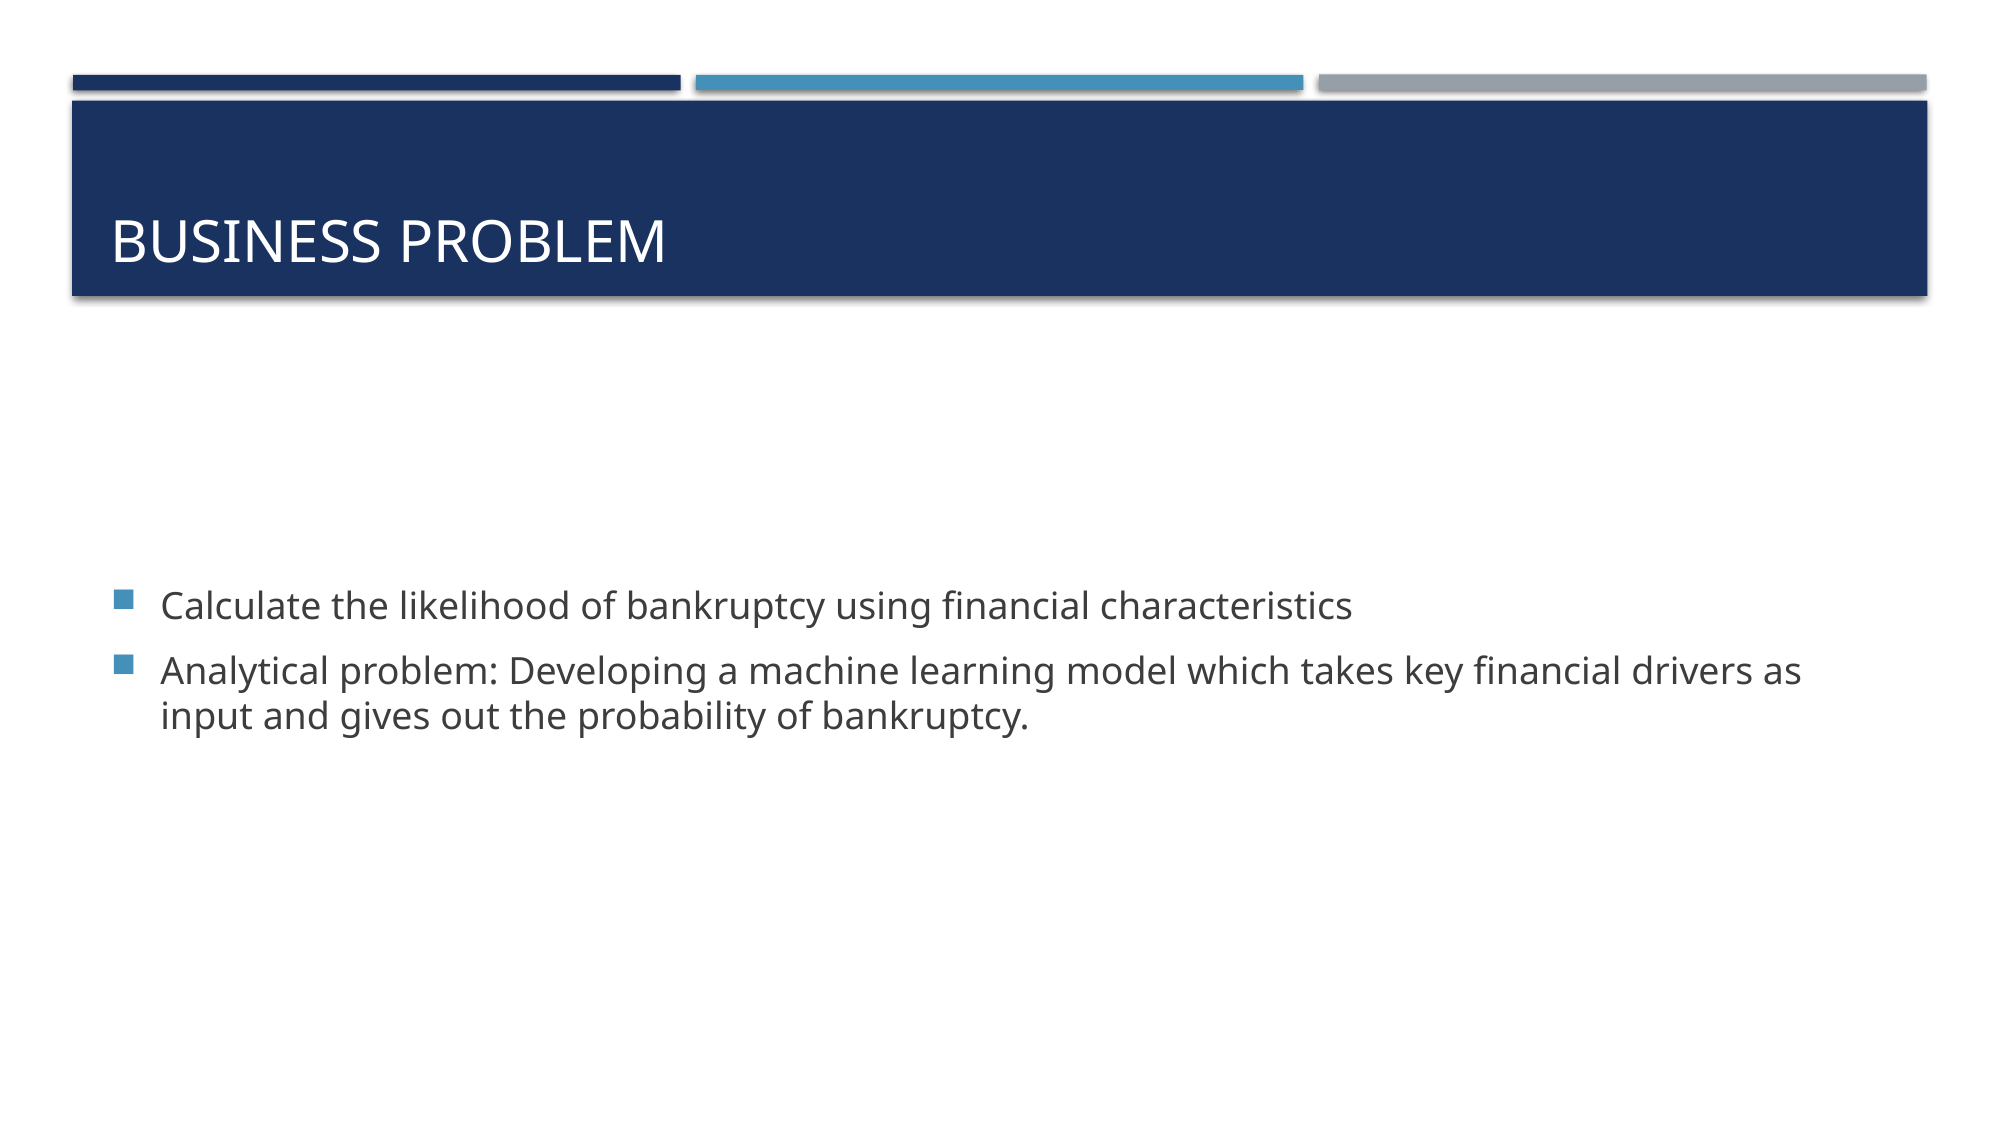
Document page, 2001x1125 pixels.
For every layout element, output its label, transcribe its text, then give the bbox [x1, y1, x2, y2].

title Business problem [95, 115, 1905, 282]
list Calculate the likelihood of bankruptcy using financial characteristics Analytical problem: Developing a machine learning model which takes key financial drivers as input and gives out the probability of bankruptcy. [95, 357, 1905, 962]
